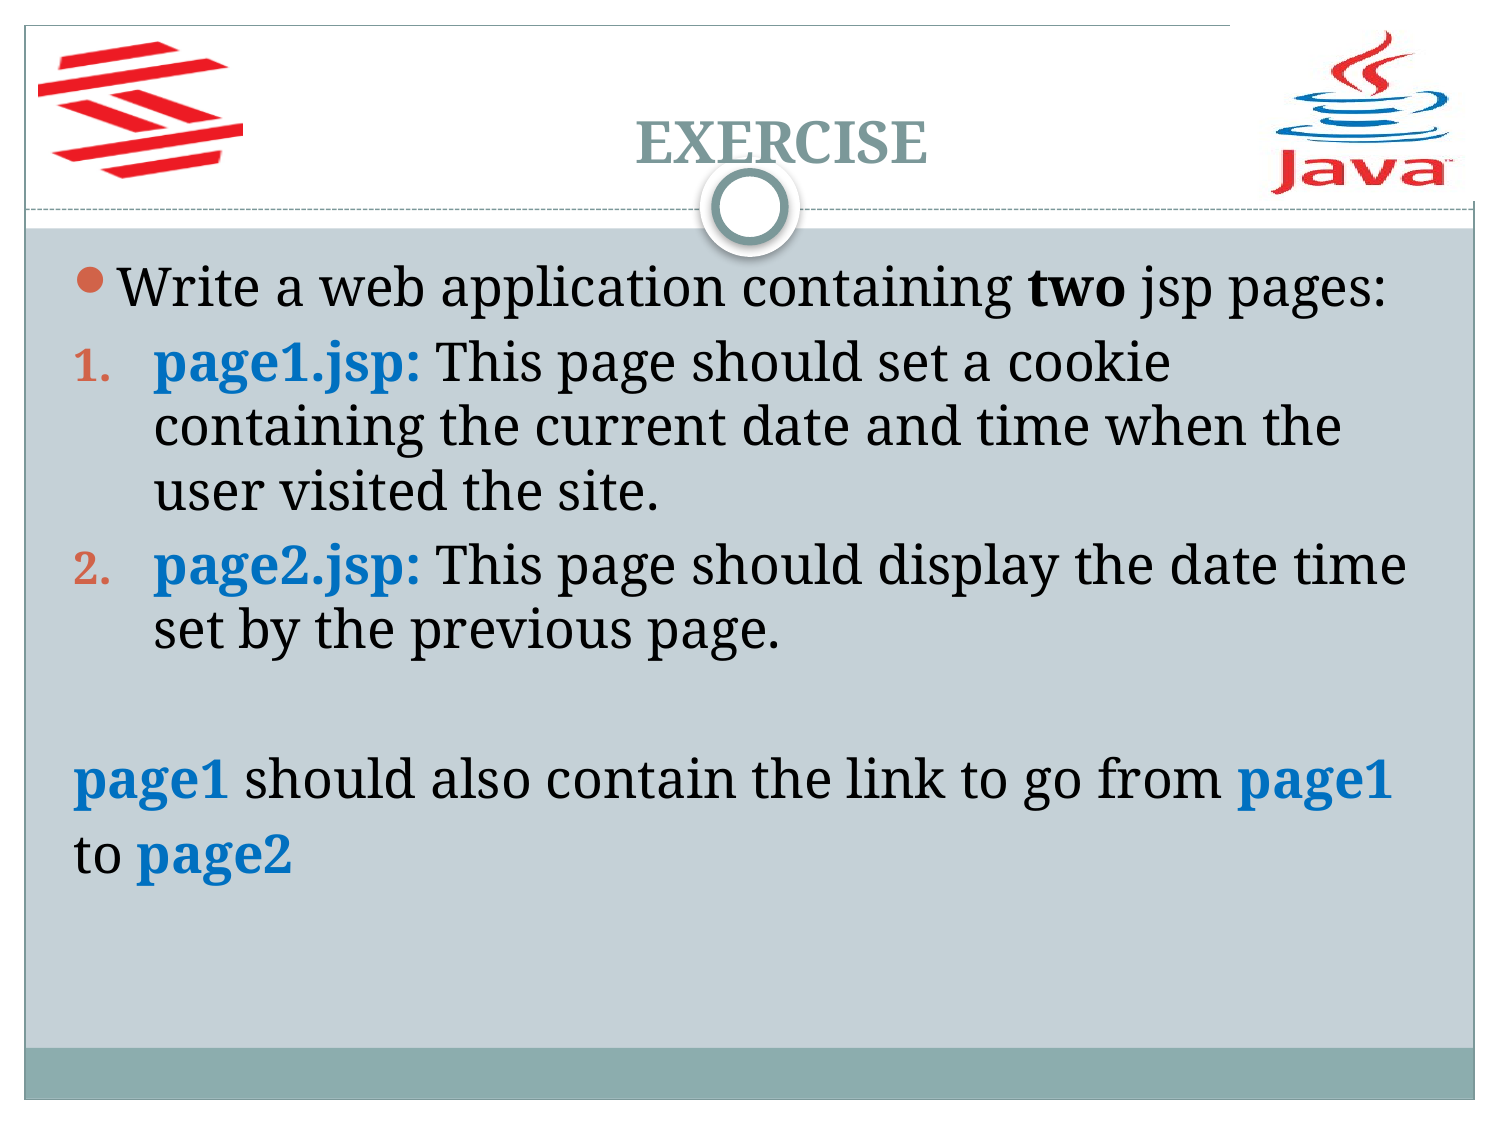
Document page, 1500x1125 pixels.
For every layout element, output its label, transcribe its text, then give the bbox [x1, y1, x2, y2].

title EXERCISE [249, 58, 1223, 184]
list Write a web application containing two jsp pages: page1.jsp: This page should set a cookie containing the current date and time when the user visited the site. page2.jsp: This page should display the date time set by the previous page. page1 should also contain the link to go from page1 to page2 [58, 246, 1454, 997]
picture [37, 40, 243, 185]
picture [1230, 23, 1483, 201]
